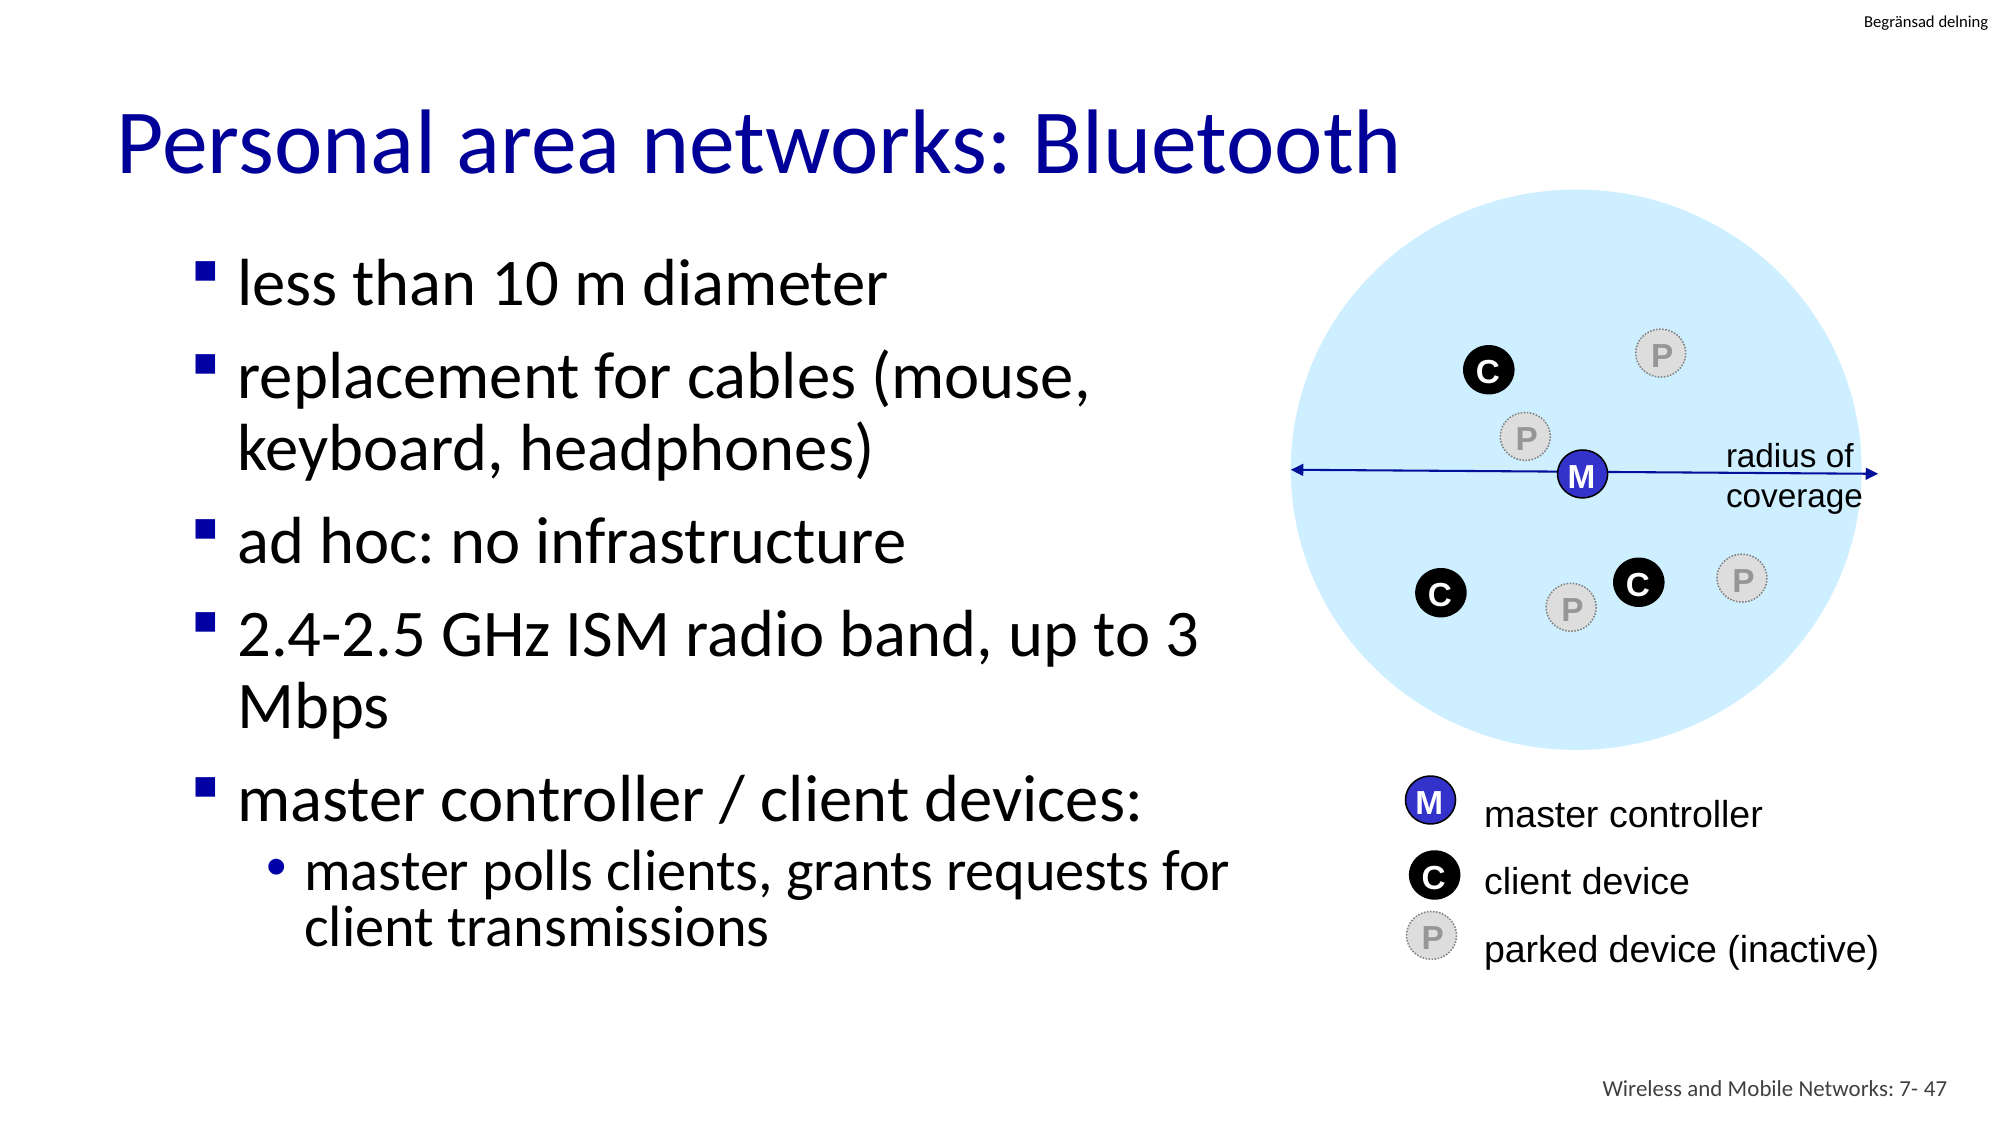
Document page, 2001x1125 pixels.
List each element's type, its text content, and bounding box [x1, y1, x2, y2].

text_box [1290, 475, 1857, 750]
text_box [1400, 759, 1897, 979]
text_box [1290, 469, 1552, 475]
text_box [1500, 409, 1551, 466]
title Personal area networks: Bluetooth [101, 70, 1827, 218]
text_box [1461, 343, 1514, 399]
text_box radius of coverage [1711, 475, 1879, 522]
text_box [1716, 551, 1768, 607]
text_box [1546, 580, 1597, 636]
text_box radius of coverage [1711, 426, 1879, 469]
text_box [1608, 469, 1879, 475]
slide_number Wireless and Mobile Networks: 7- 47 [1512, 1056, 1963, 1117]
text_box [1552, 447, 1608, 503]
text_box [1611, 555, 1664, 611]
text_box less than 10 m diameter replacement for cables (mouse, keyboard, headphones) ad hoc: no infrastructure 2.4-2.5 GHz ISM radio band, up to 3 Mbps master controller / client devices: master polls clients, grants requests for client transmissions [175, 240, 1303, 1071]
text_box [1413, 566, 1466, 622]
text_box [1635, 326, 1686, 382]
text_box [1290, 189, 1859, 469]
